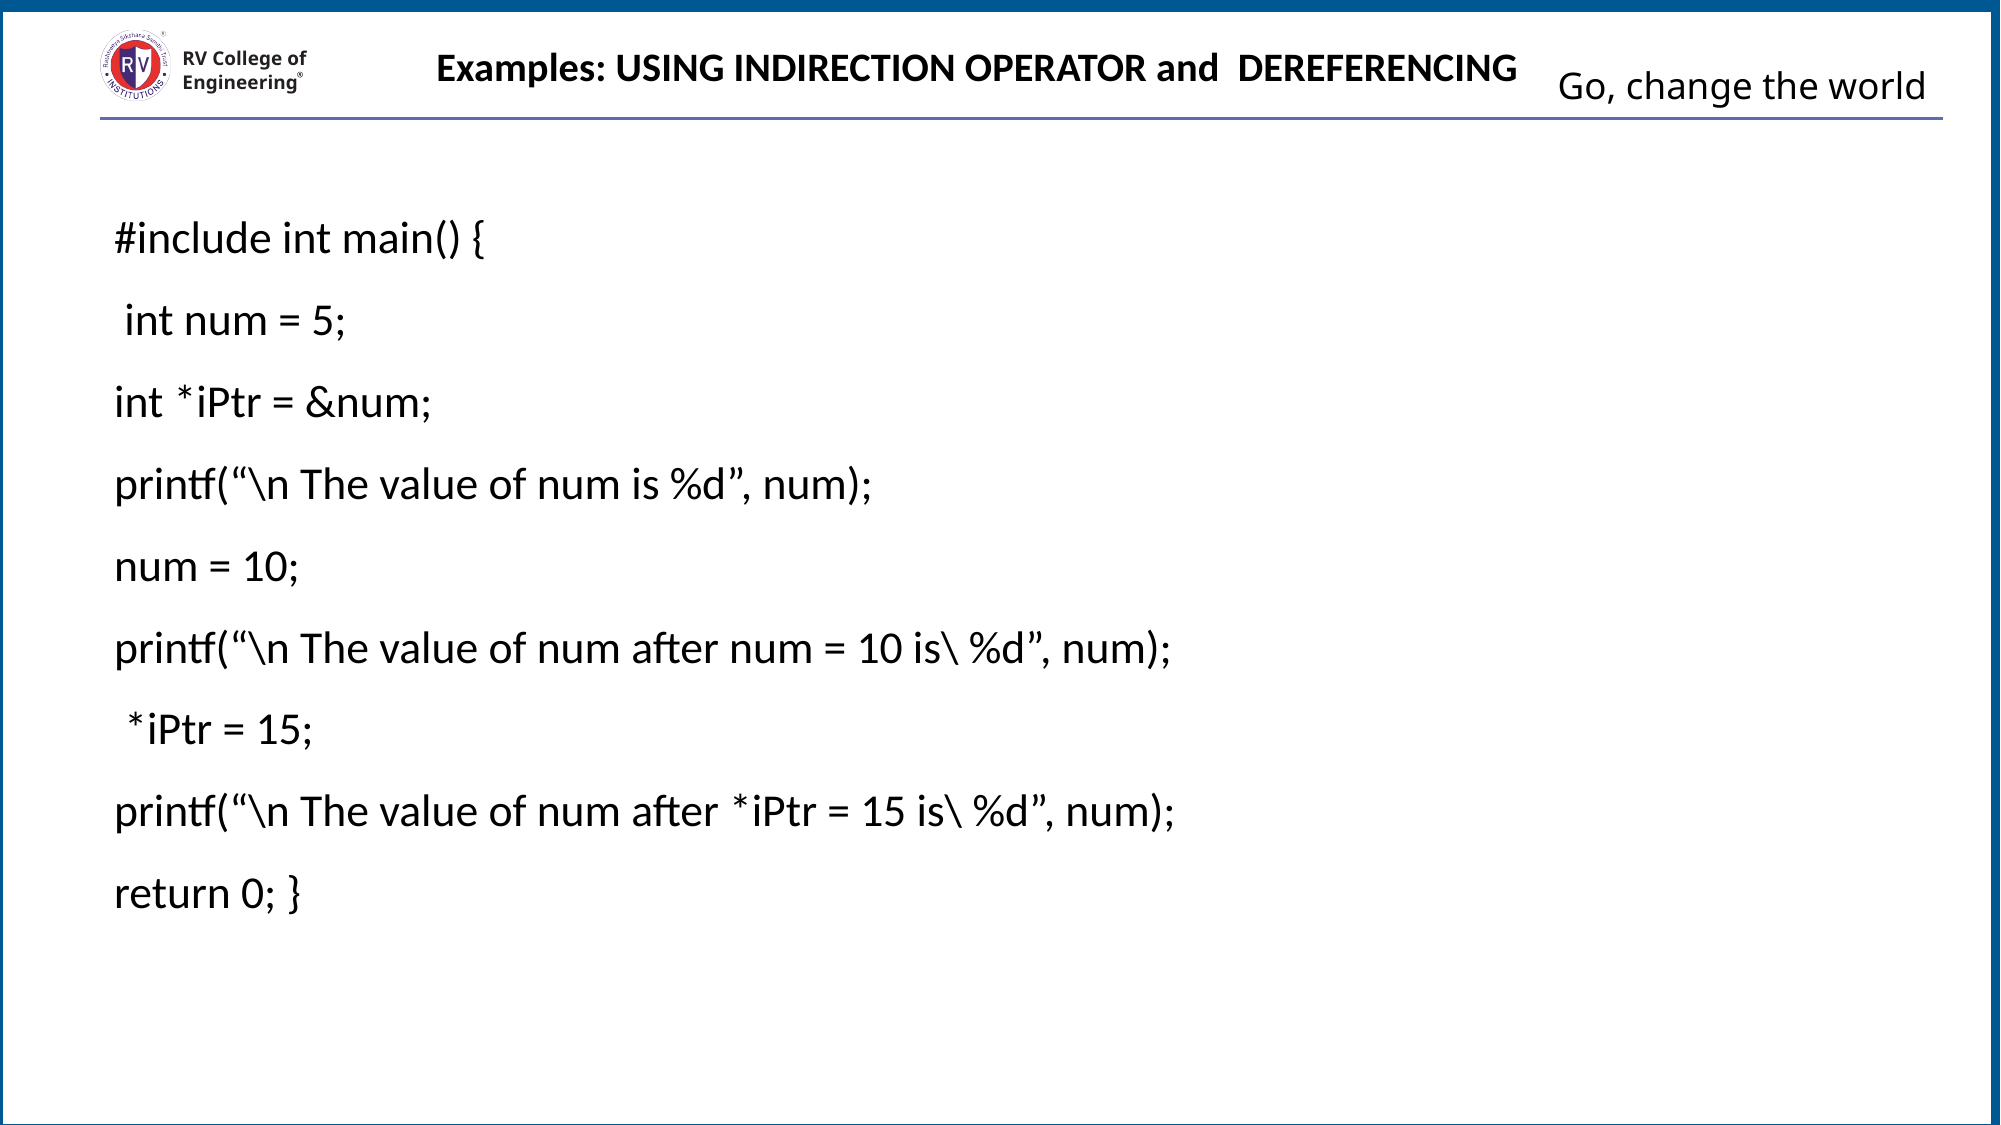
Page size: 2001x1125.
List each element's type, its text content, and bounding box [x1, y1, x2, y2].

text_box [0, 5, 1998, 1125]
title Go, change the world [1538, 40, 1943, 135]
text_box [100, 29, 171, 101]
text_box RV College of Engineering [181, 44, 318, 94]
text_box #include int main() { int num = 5; int *iPtr = &num; printf(“\n The value of num is %d”, num); num = 10; printf(“\n The value of num after num = 10 is\ %d”, num); *iPtr = 15; printf(“\n The value of num after *iPtr = 15 is\ %d”, num); return 0; } [99, 173, 1834, 926]
text_box Examples: USING INDIRECTION OPERATOR and DEREFERENCING [421, 33, 1599, 125]
